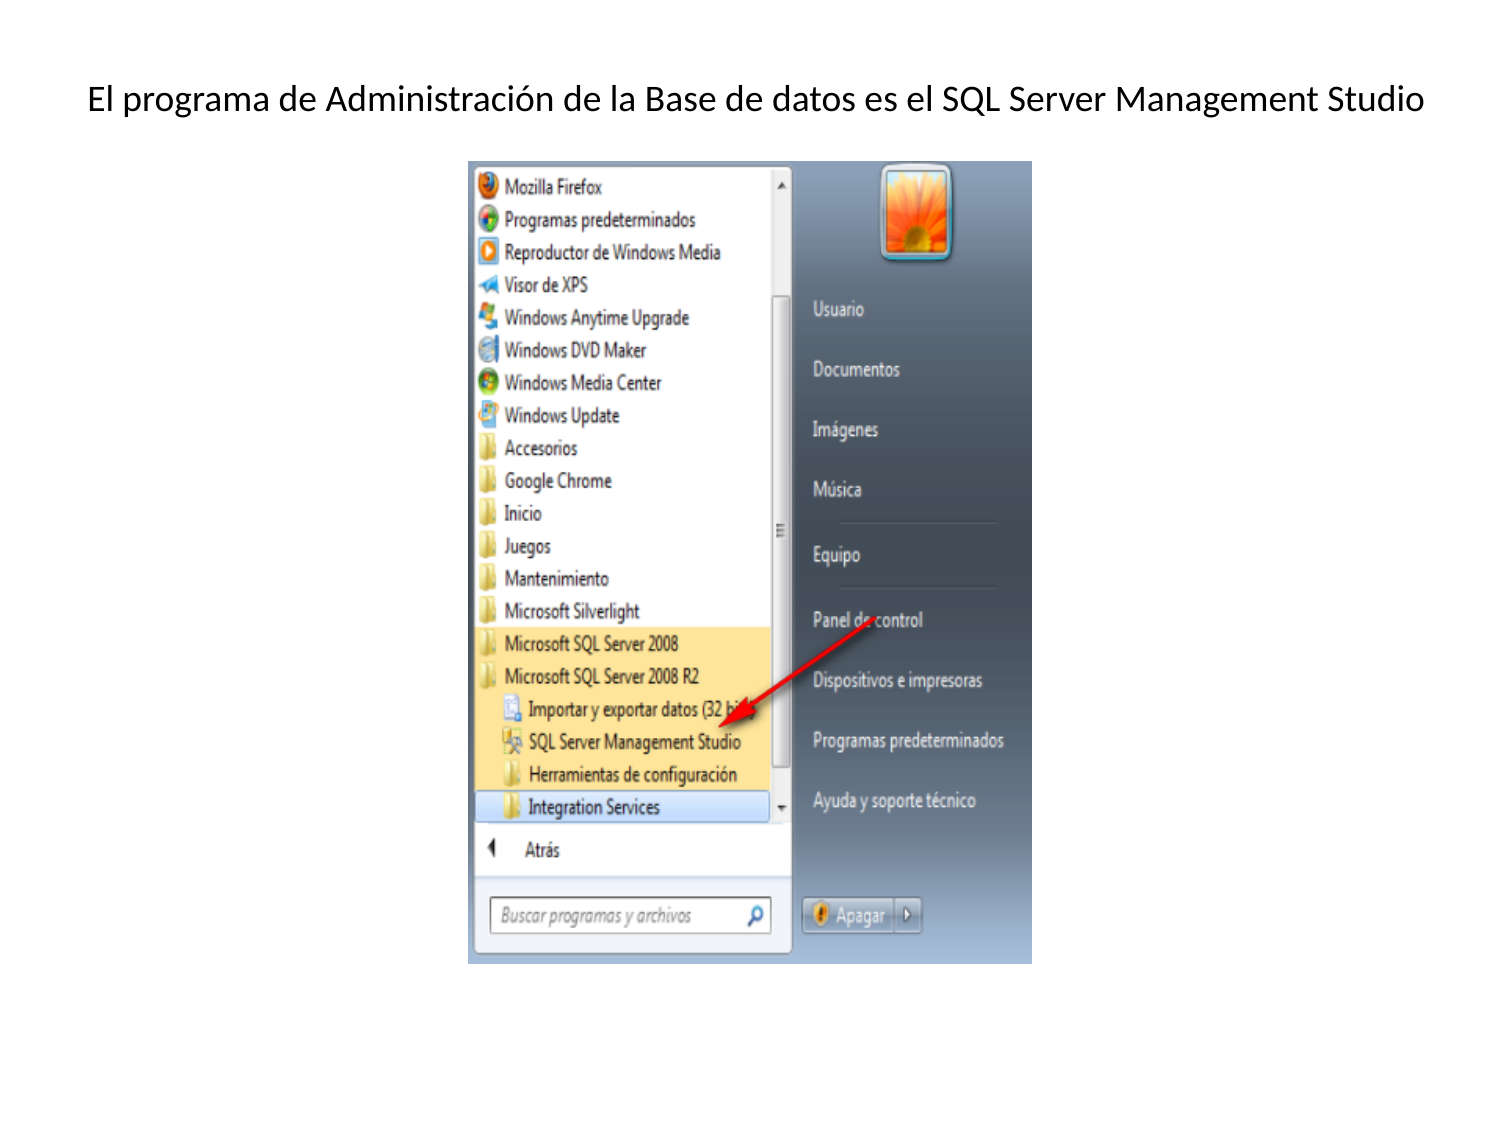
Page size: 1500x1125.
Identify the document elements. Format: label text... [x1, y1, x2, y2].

picture [468, 161, 1032, 964]
text_box El programa de Administración de la Base de datos es el SQL Server Management Studio [72, 66, 1442, 127]
